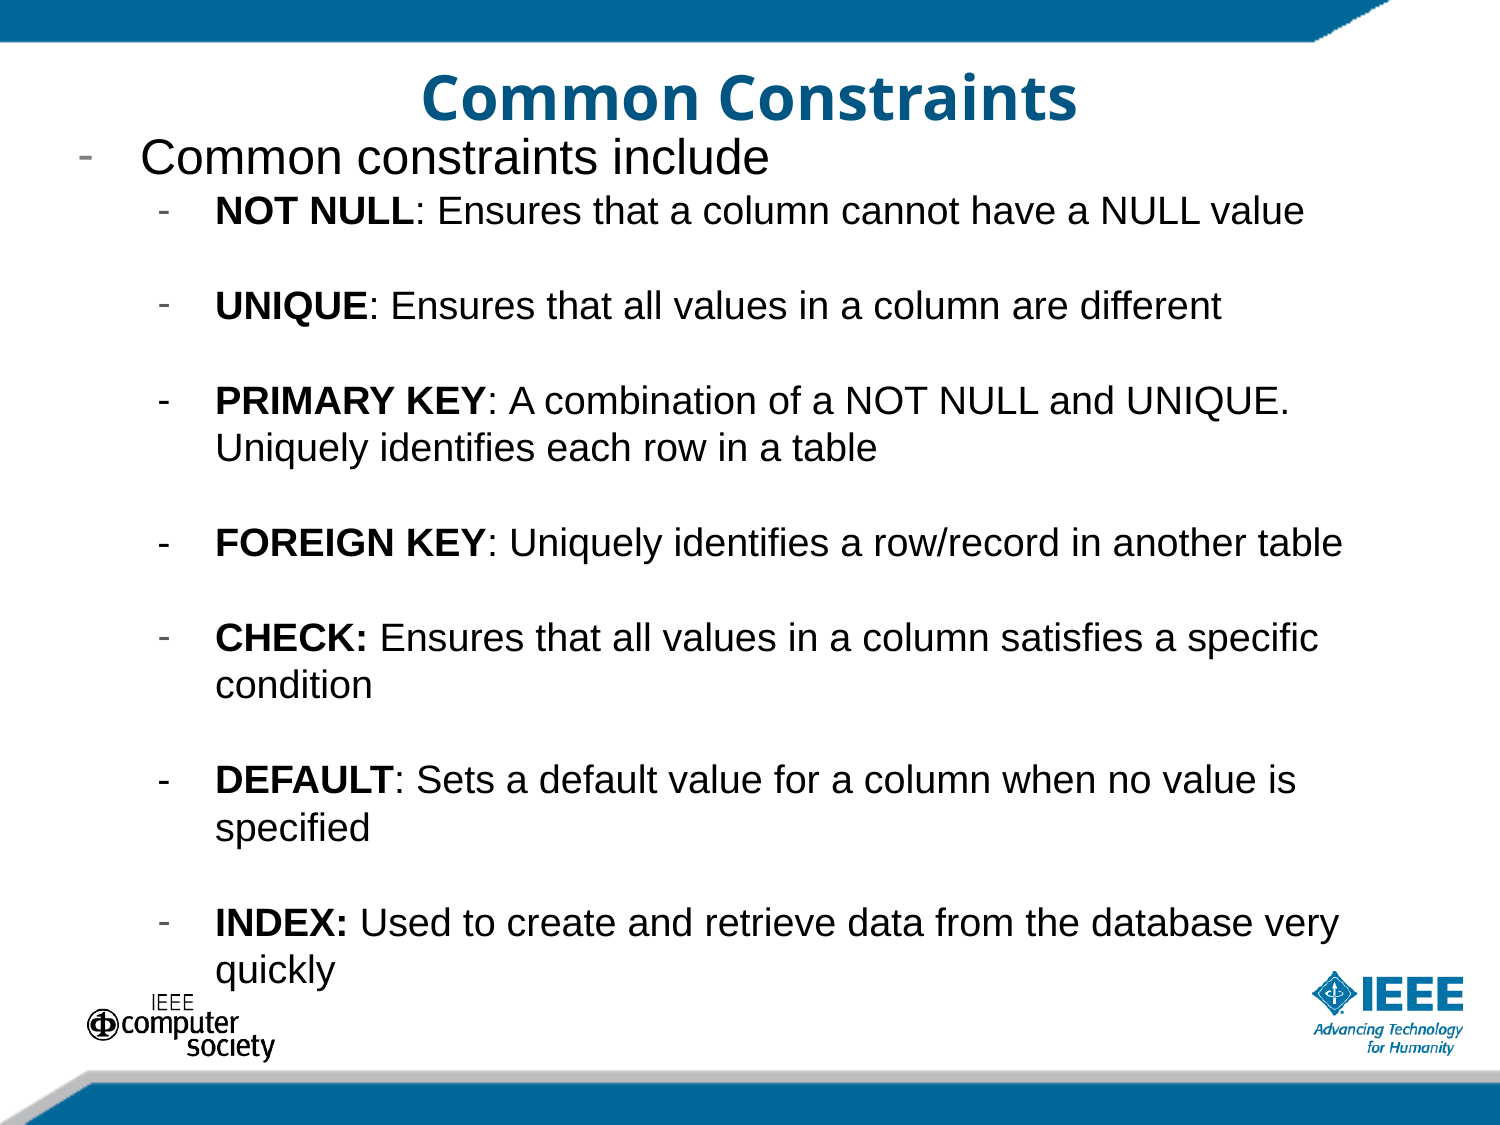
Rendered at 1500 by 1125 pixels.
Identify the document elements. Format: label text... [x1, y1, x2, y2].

picture [0, 0, 1500, 50]
picture [0, 138, 1500, 1125]
list Common constraints include NOT NULL: Ensures that a column cannot have a NULL value UNIQUE: Ensures that all values in a column are different PRIMARY KEY: A combination of a NOT NULL and UNIQUE. Uniquely identifies each row in a table FOREIGN KEY: Uniquely identifies a row/record in another table CHECK: Ensures that all values in a column satisfies a specific condition DEFAULT: Sets a default value for a column when no value is specified INDEX: Used to create and retrieve data from the database very quickly [50, 117, 1467, 1000]
title Common Constraints [0, 50, 1500, 138]
